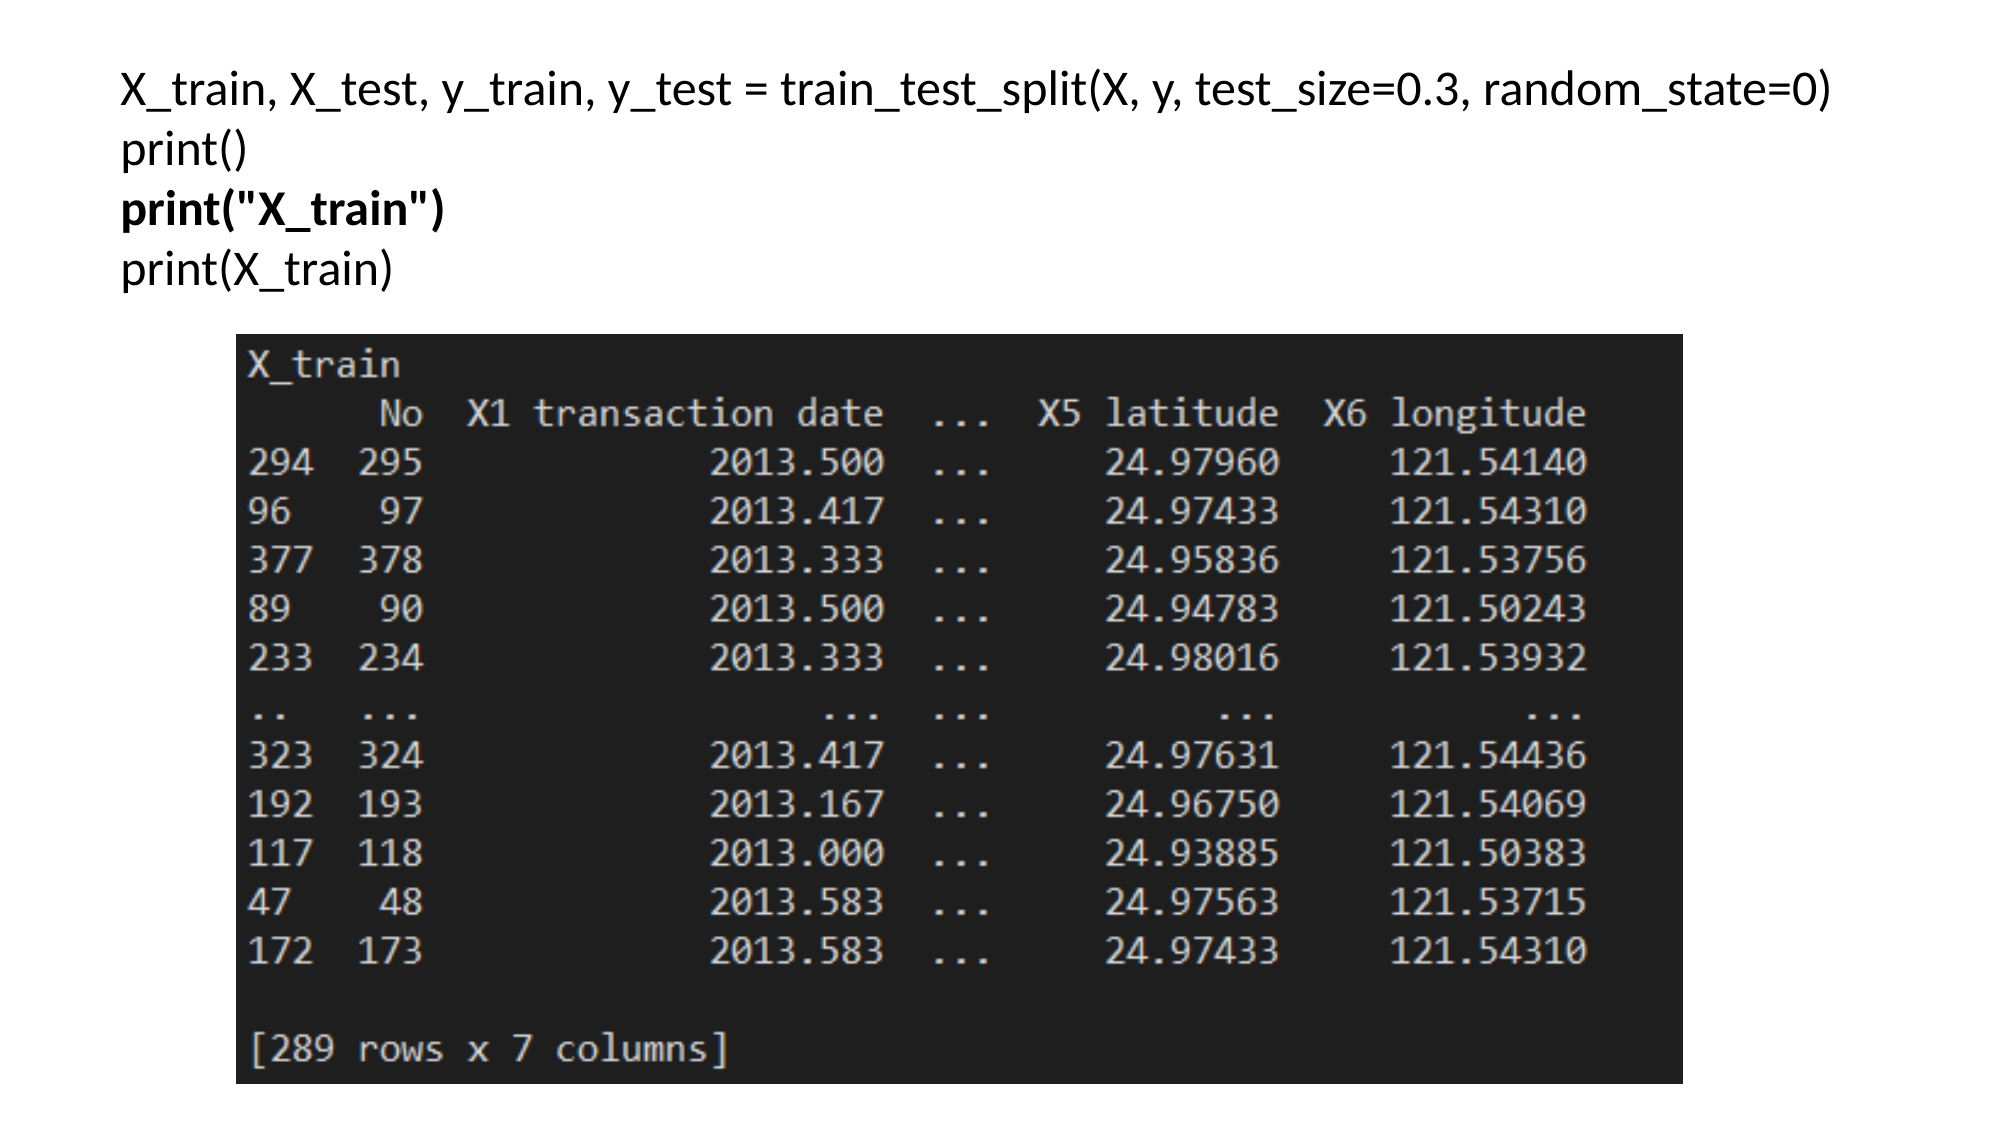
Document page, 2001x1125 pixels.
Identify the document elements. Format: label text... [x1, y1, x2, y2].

picture [236, 334, 1683, 1084]
text_box X_train, X_test, y_train, y_test = train_test_split(X, y, test_size=0.3, random_state=0) print() print("X_train") print(X_train) [105, 47, 1955, 303]
